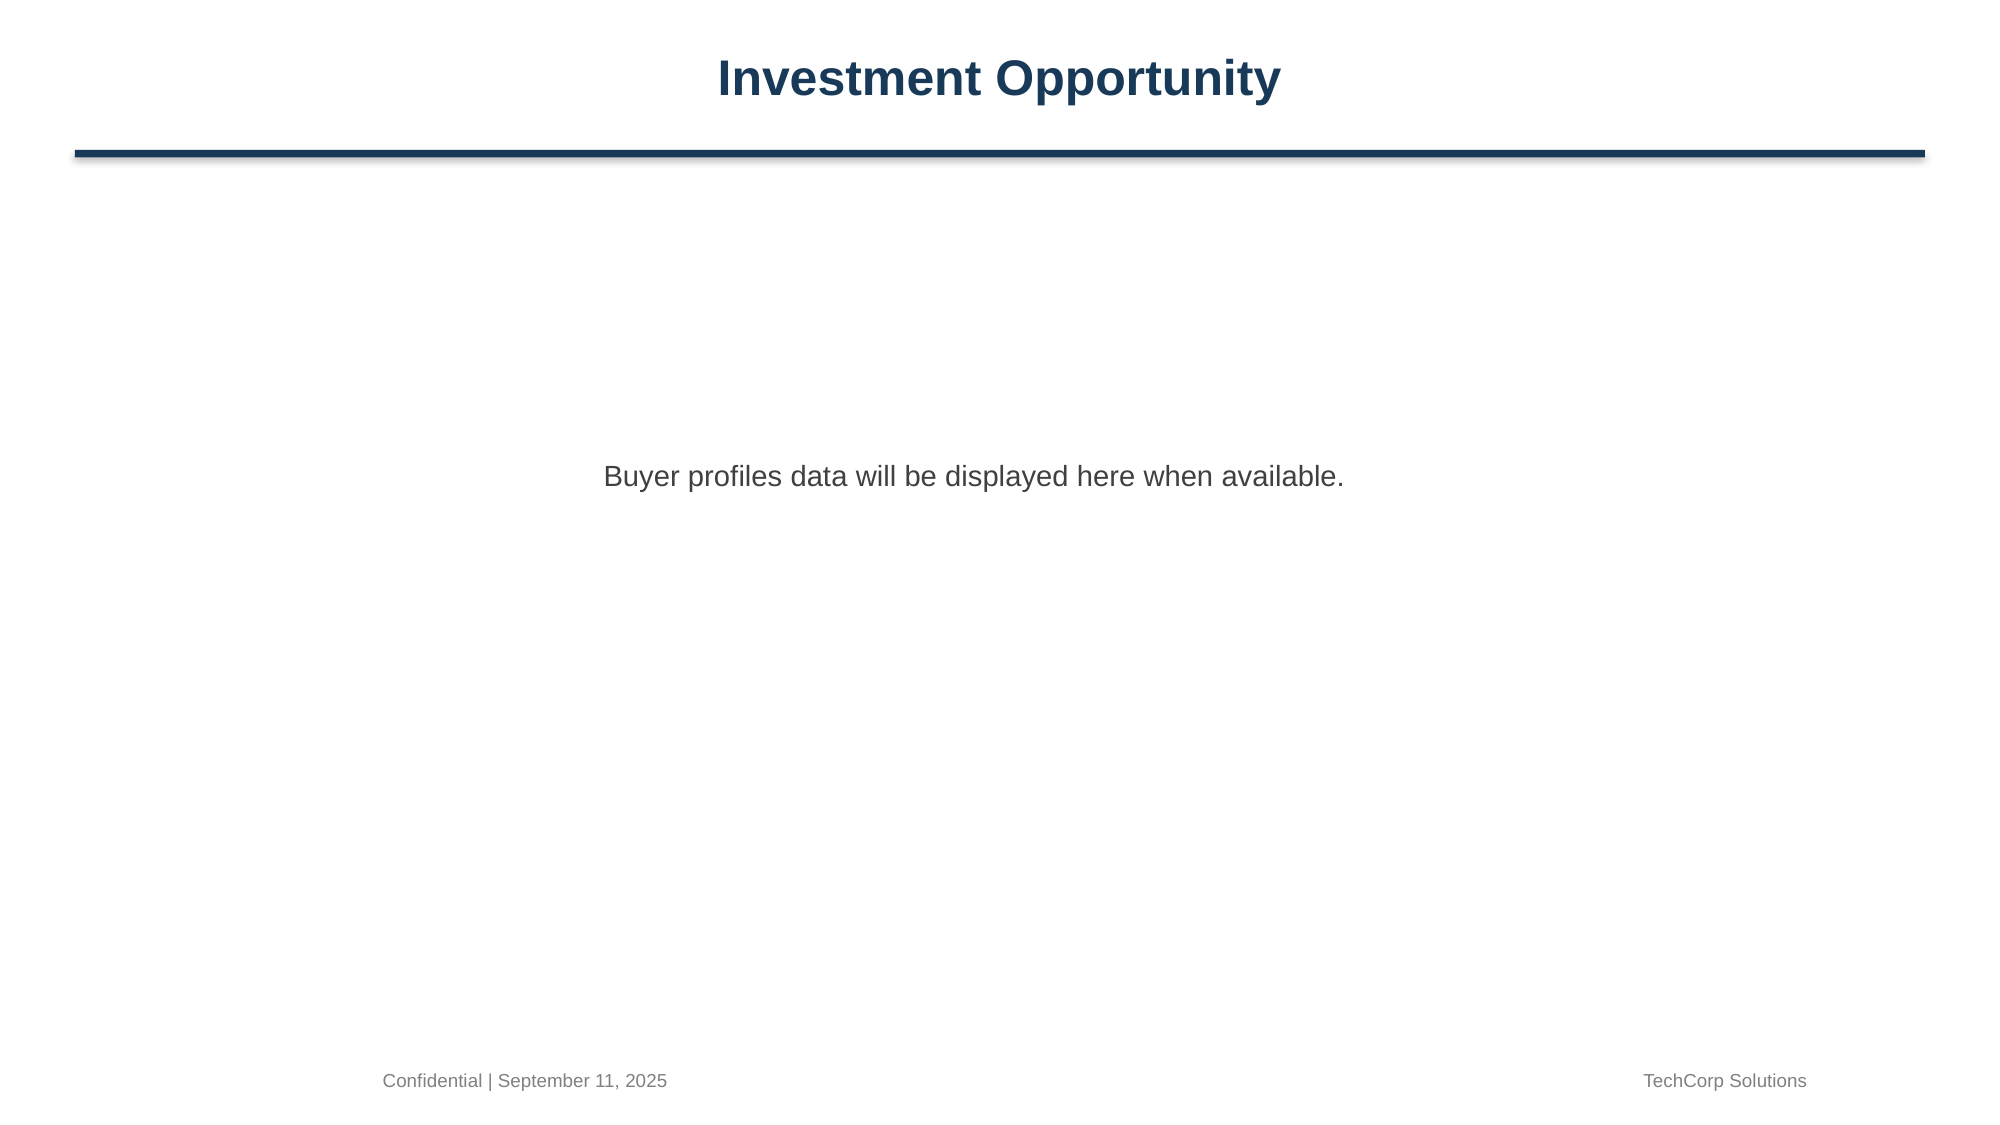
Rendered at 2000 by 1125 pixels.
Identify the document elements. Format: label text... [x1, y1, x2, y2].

text_box [74, 149, 1926, 158]
text_box Investment Opportunity [717, 44, 1283, 105]
text_box Buyer profiles data will be displayed here when available. [299, 449, 1650, 500]
text_box Confidential | September 11, 2025 [367, 1061, 682, 1099]
text_box TechCorp Solutions [1628, 1061, 1822, 1099]
